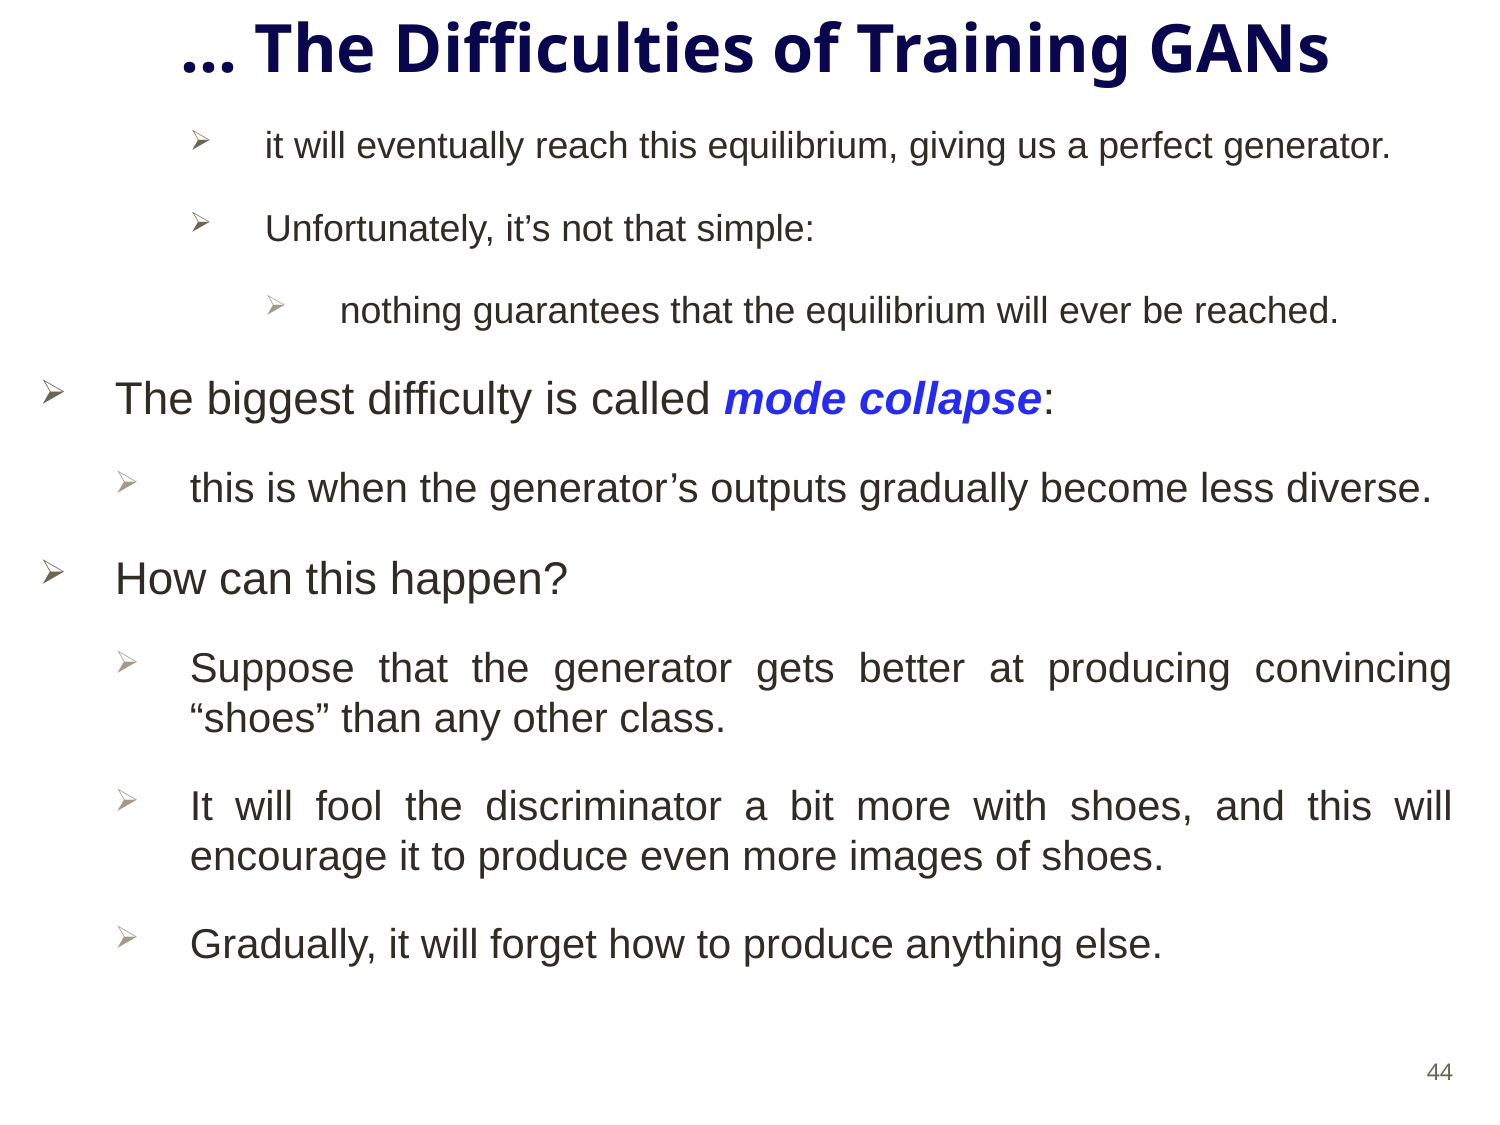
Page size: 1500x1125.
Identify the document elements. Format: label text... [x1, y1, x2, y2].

title … The Difficulties of Training GANs [46, 6, 1465, 94]
list it will eventually reach this equilibrium, giving us a perfect generator. Unfortunately, it’s not that simple: nothing guarantees that the equilibrium will ever be reached. The biggest difficulty is called mode collapse: this is when the generator’s outputs gradually become less diverse. How can this happen? Suppose that the generator gets better at producing convincing “shoes” than any other class. It will fool the discriminator a bit more with shoes, and this will encourage it to produce even more images of shoes. Gradually, it will forget how to produce anything else. [24, 113, 1469, 1075]
slide_number 44 [1118, 1042, 1469, 1103]
